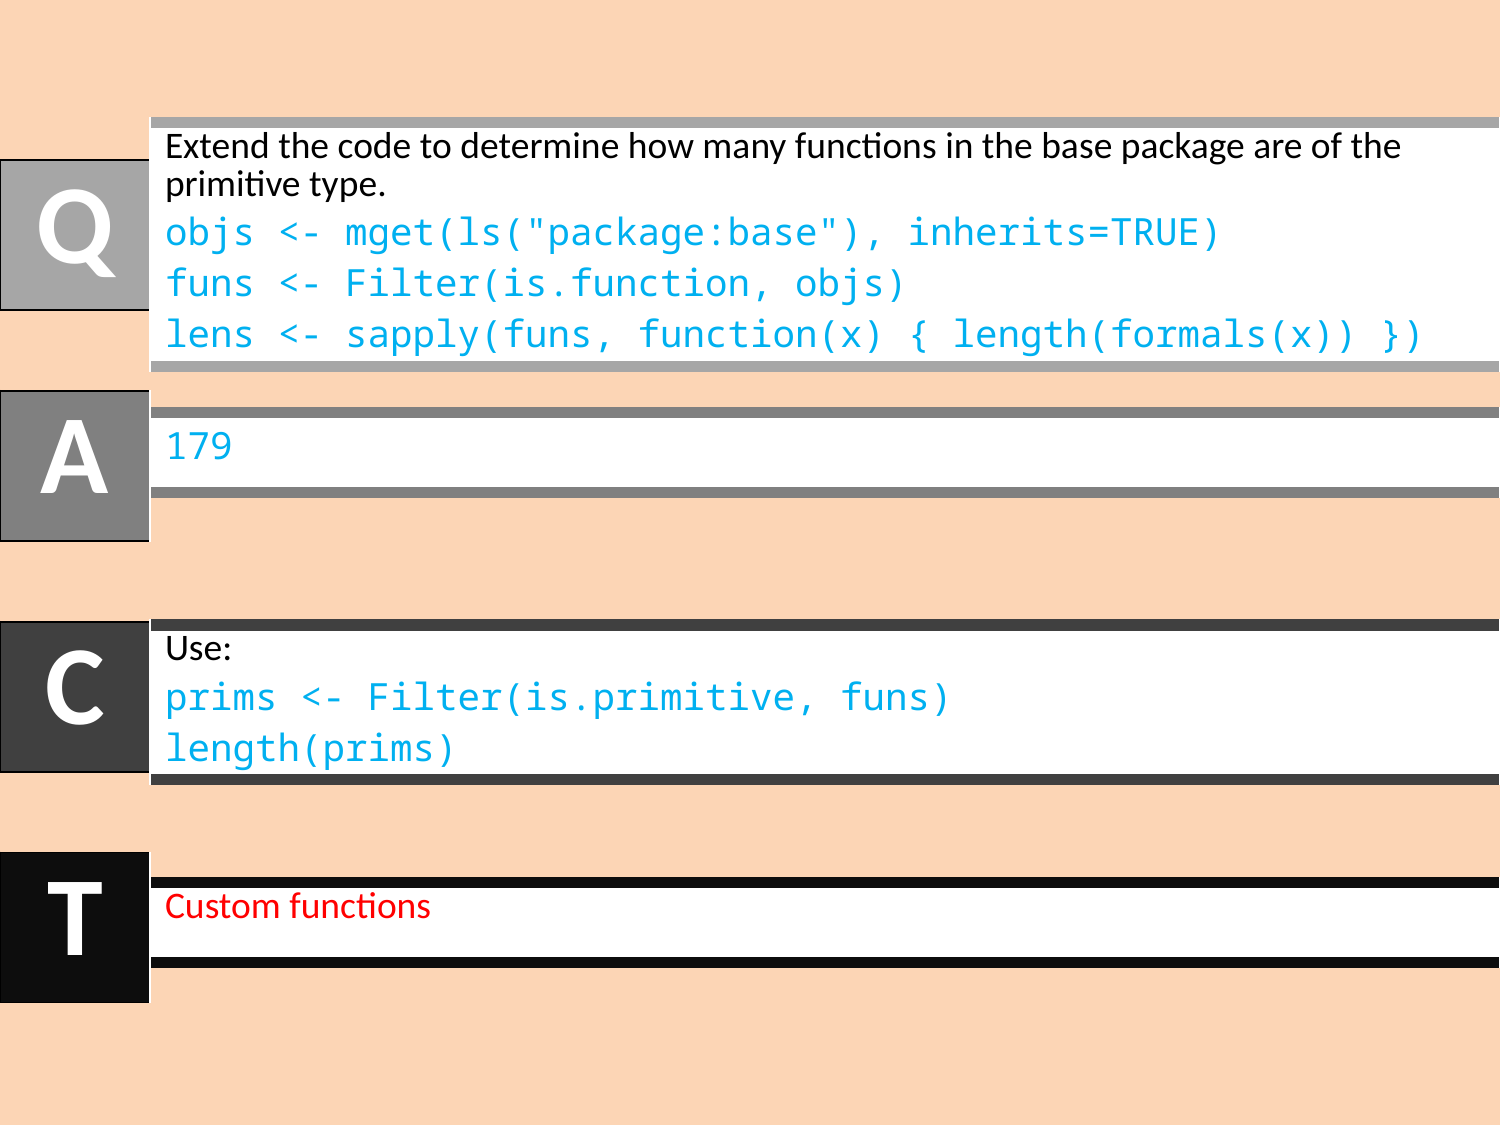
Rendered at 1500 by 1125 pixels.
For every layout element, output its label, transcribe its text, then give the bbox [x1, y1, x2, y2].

table_header Q [1, 161, 149, 309]
table_header A [1, 392, 149, 540]
table_header Extend the code to determine how many functions in the base package are of the primitive type. objs <- mget(ls("package:base"), inherits=TRUE) funs <- Filter(is.function, objs) lens <- sapply(funs, function(x) { length(formals(x)) }) [151, 128, 1499, 361]
table_header 179 [151, 418, 1499, 487]
table_header T [1, 853, 149, 1002]
table_header Custom functions [151, 888, 1499, 957]
table_header C [1, 623, 149, 771]
table_header Use: prims <- Filter(is.primitive, funs) length(prims) [151, 631, 1499, 774]
